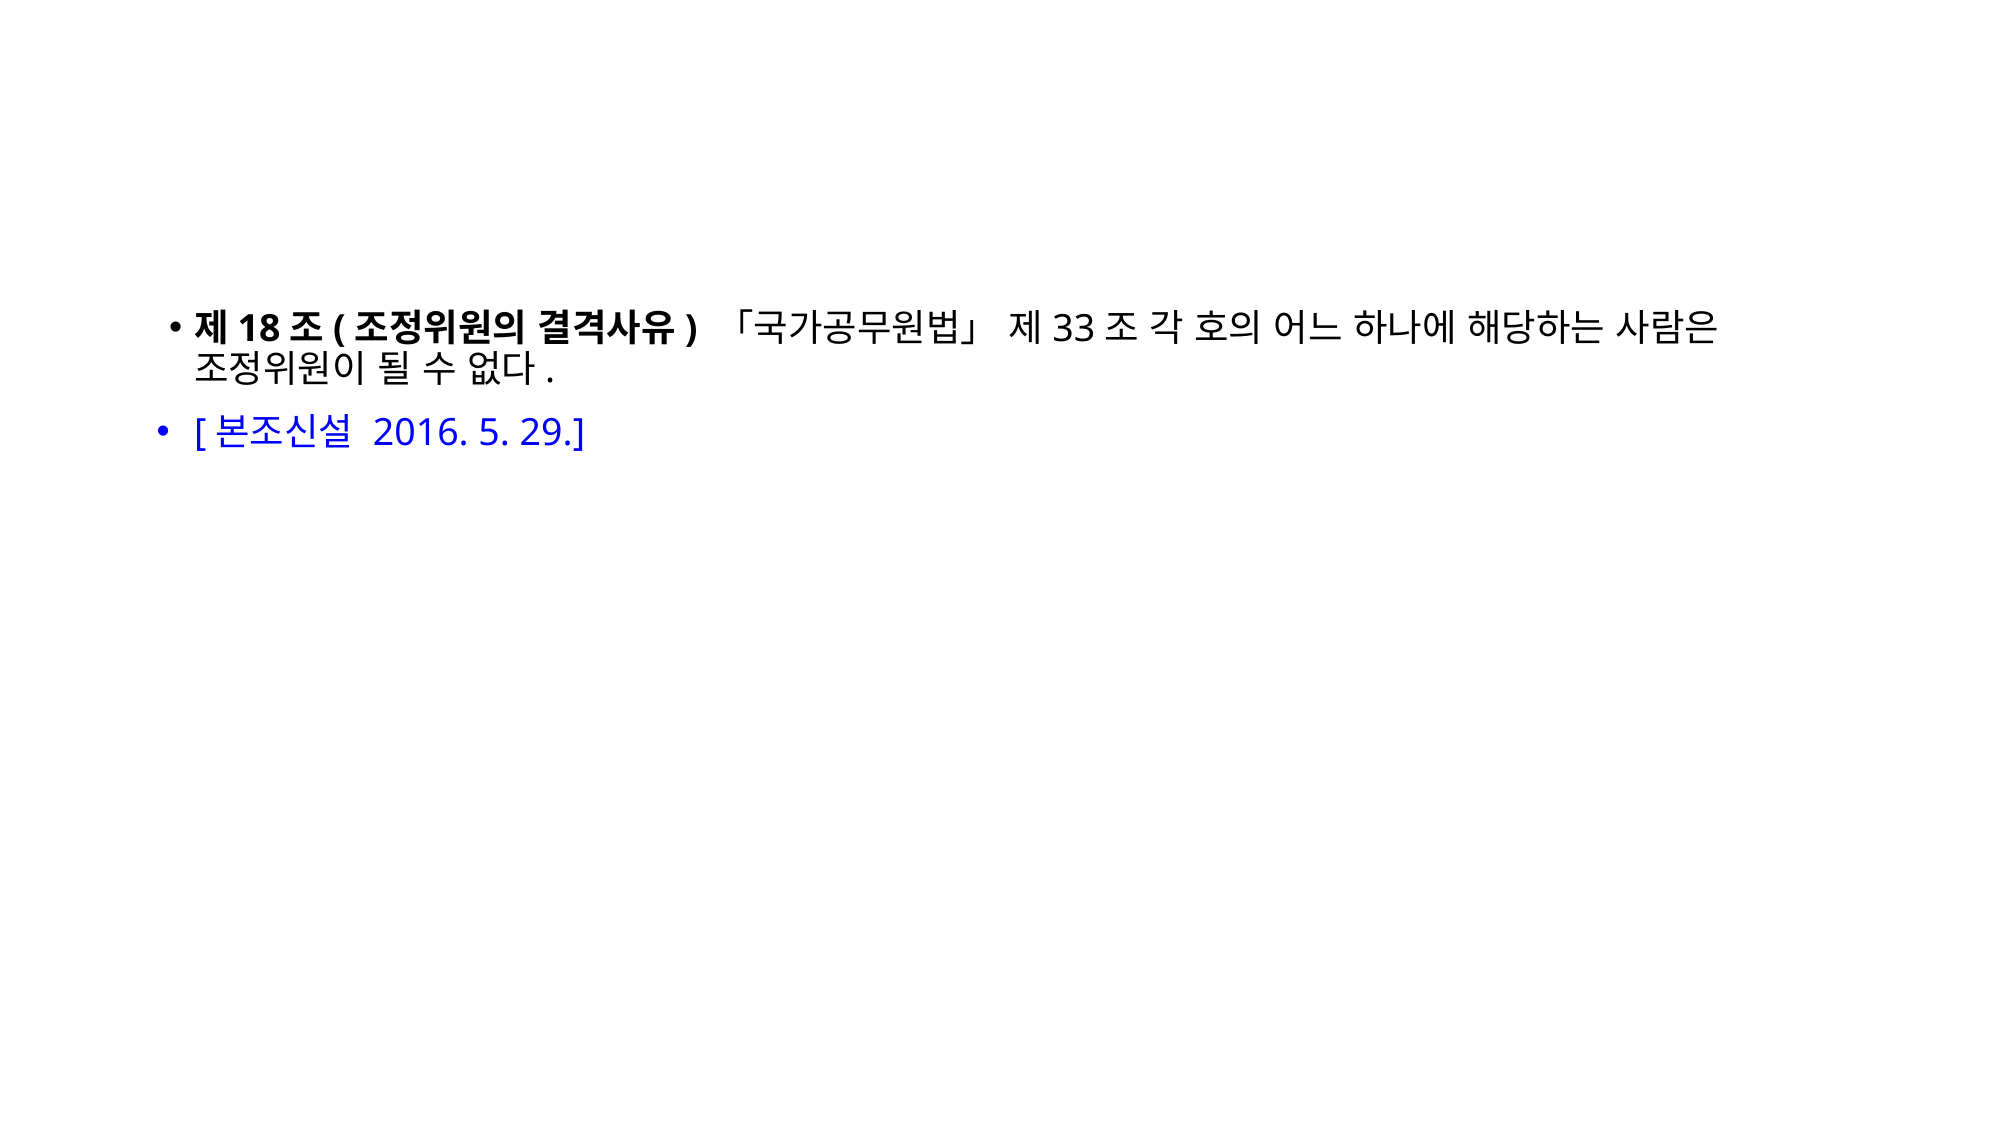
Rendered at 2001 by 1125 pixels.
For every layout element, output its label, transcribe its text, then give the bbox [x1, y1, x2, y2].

list 제18조(조정위원의 결격사유) 「국가공무원법」 제33조 각 호의 어느 하나에 해당하는 사람은 조정위원이 될 수 없다. [본조신설 2016. 5. 29.] [137, 299, 1863, 1014]
